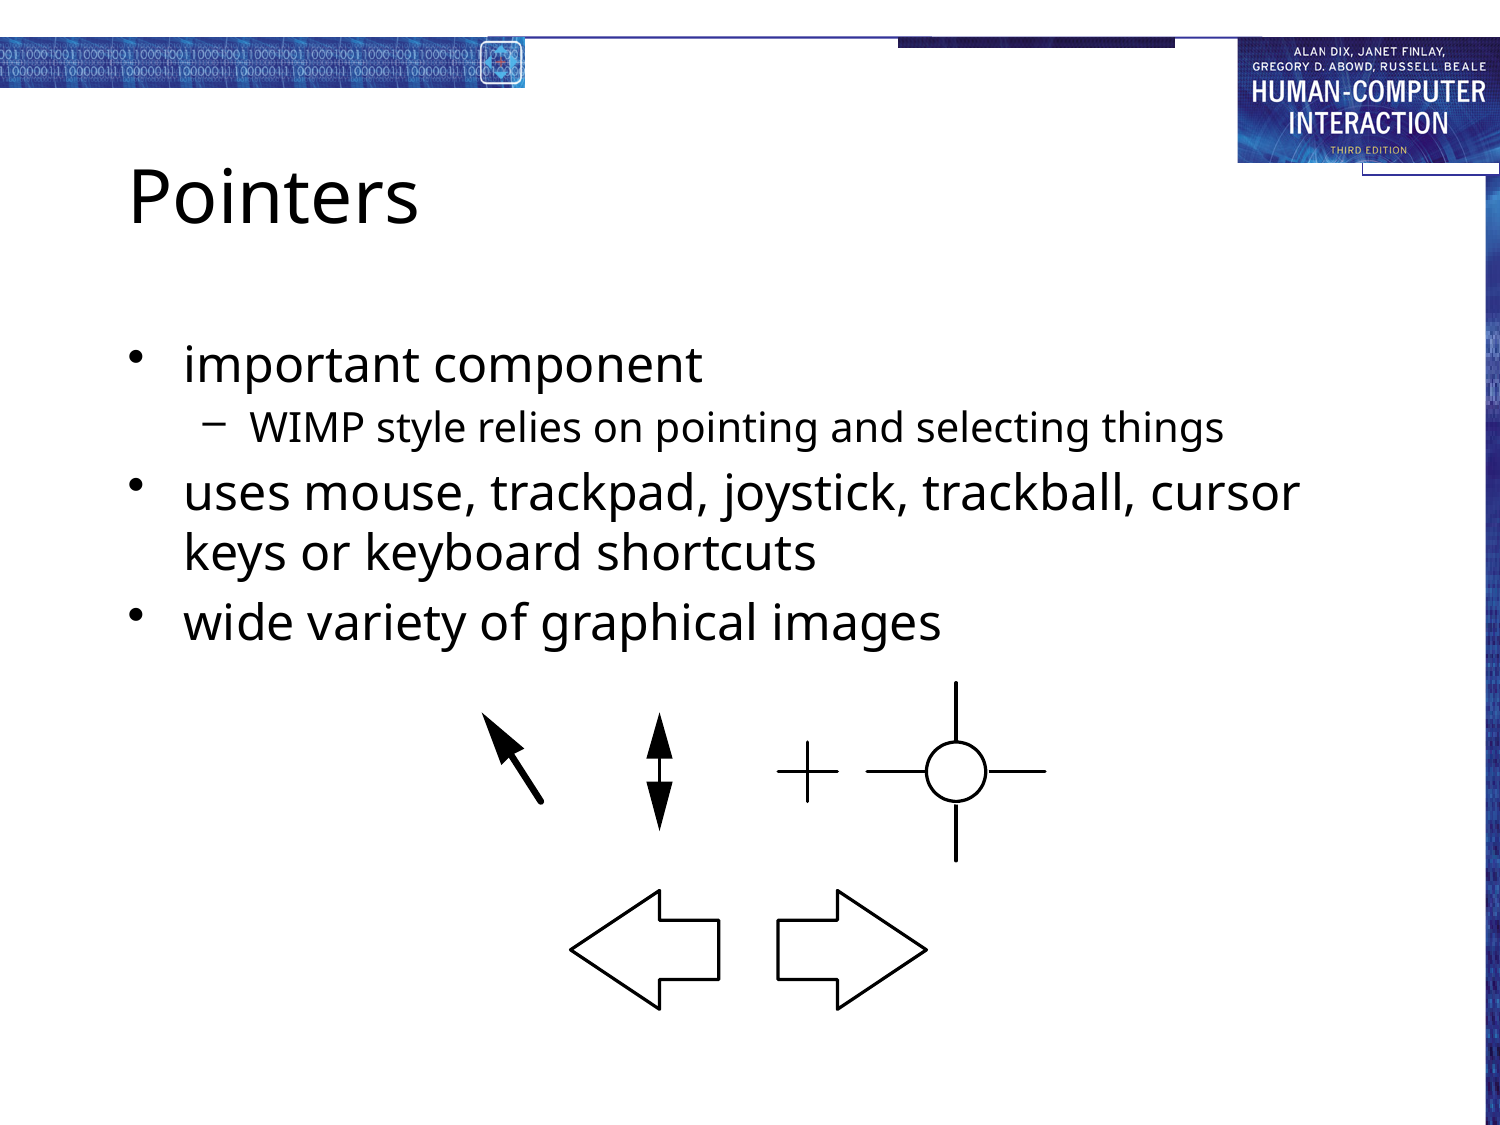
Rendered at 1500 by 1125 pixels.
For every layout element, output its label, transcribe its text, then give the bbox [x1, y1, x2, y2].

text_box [474, 675, 1052, 1013]
title Pointers [112, 99, 1238, 288]
list important component WIMP style relies on pointing and selecting things uses mouse, trackpad, joystick, trackball, cursor keys or keyboard shortcuts wide variety of graphical images [112, 324, 1388, 1001]
